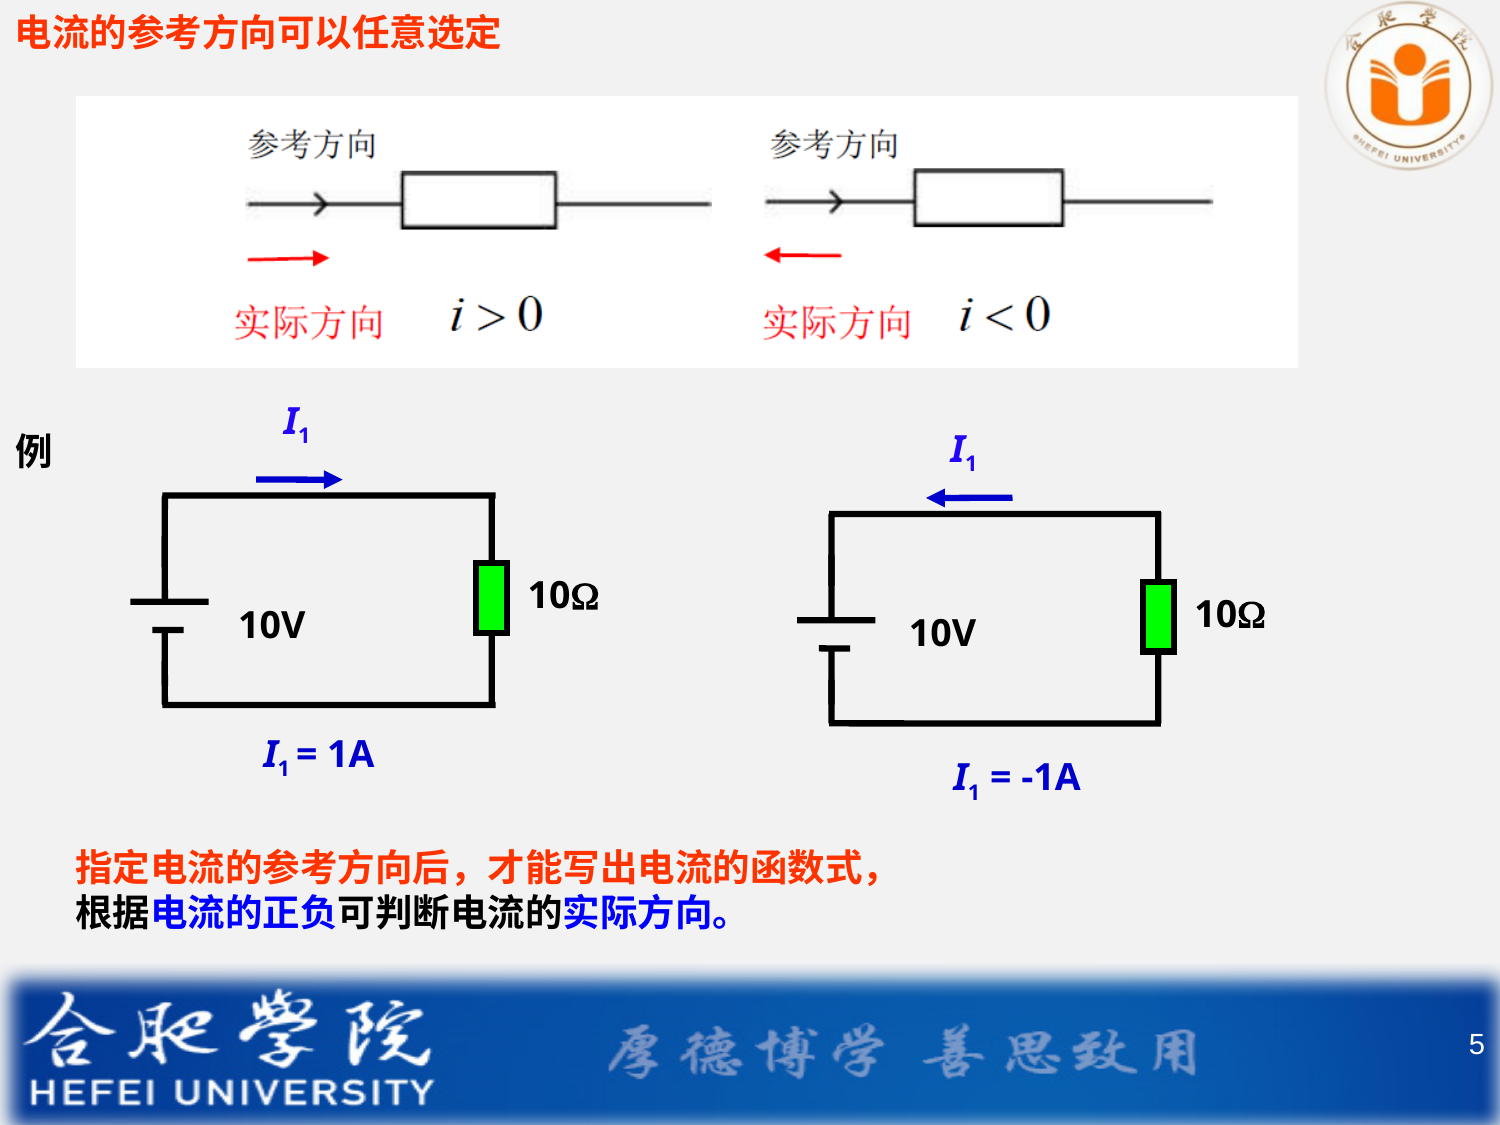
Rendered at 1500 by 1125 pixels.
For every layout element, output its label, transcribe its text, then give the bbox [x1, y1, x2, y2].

text_box 指定电流的参考方向后，才能写出电流的函数式， 根据电流的正负可判断电流的实际方向。 [60, 836, 1002, 942]
picture [75, 95, 1299, 369]
text_box I1 = -1A [938, 746, 1187, 812]
text_box I1 = 1A [248, 722, 390, 789]
slide_number 5 [1149, 1017, 1500, 1096]
text_box 电流的参考方向可以任意选定 [0, 1, 1057, 62]
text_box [130, 391, 617, 706]
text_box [796, 419, 1284, 724]
picture [23, 992, 1488, 1114]
picture [1346, 17, 1475, 154]
text_box 例 [0, 420, 68, 481]
